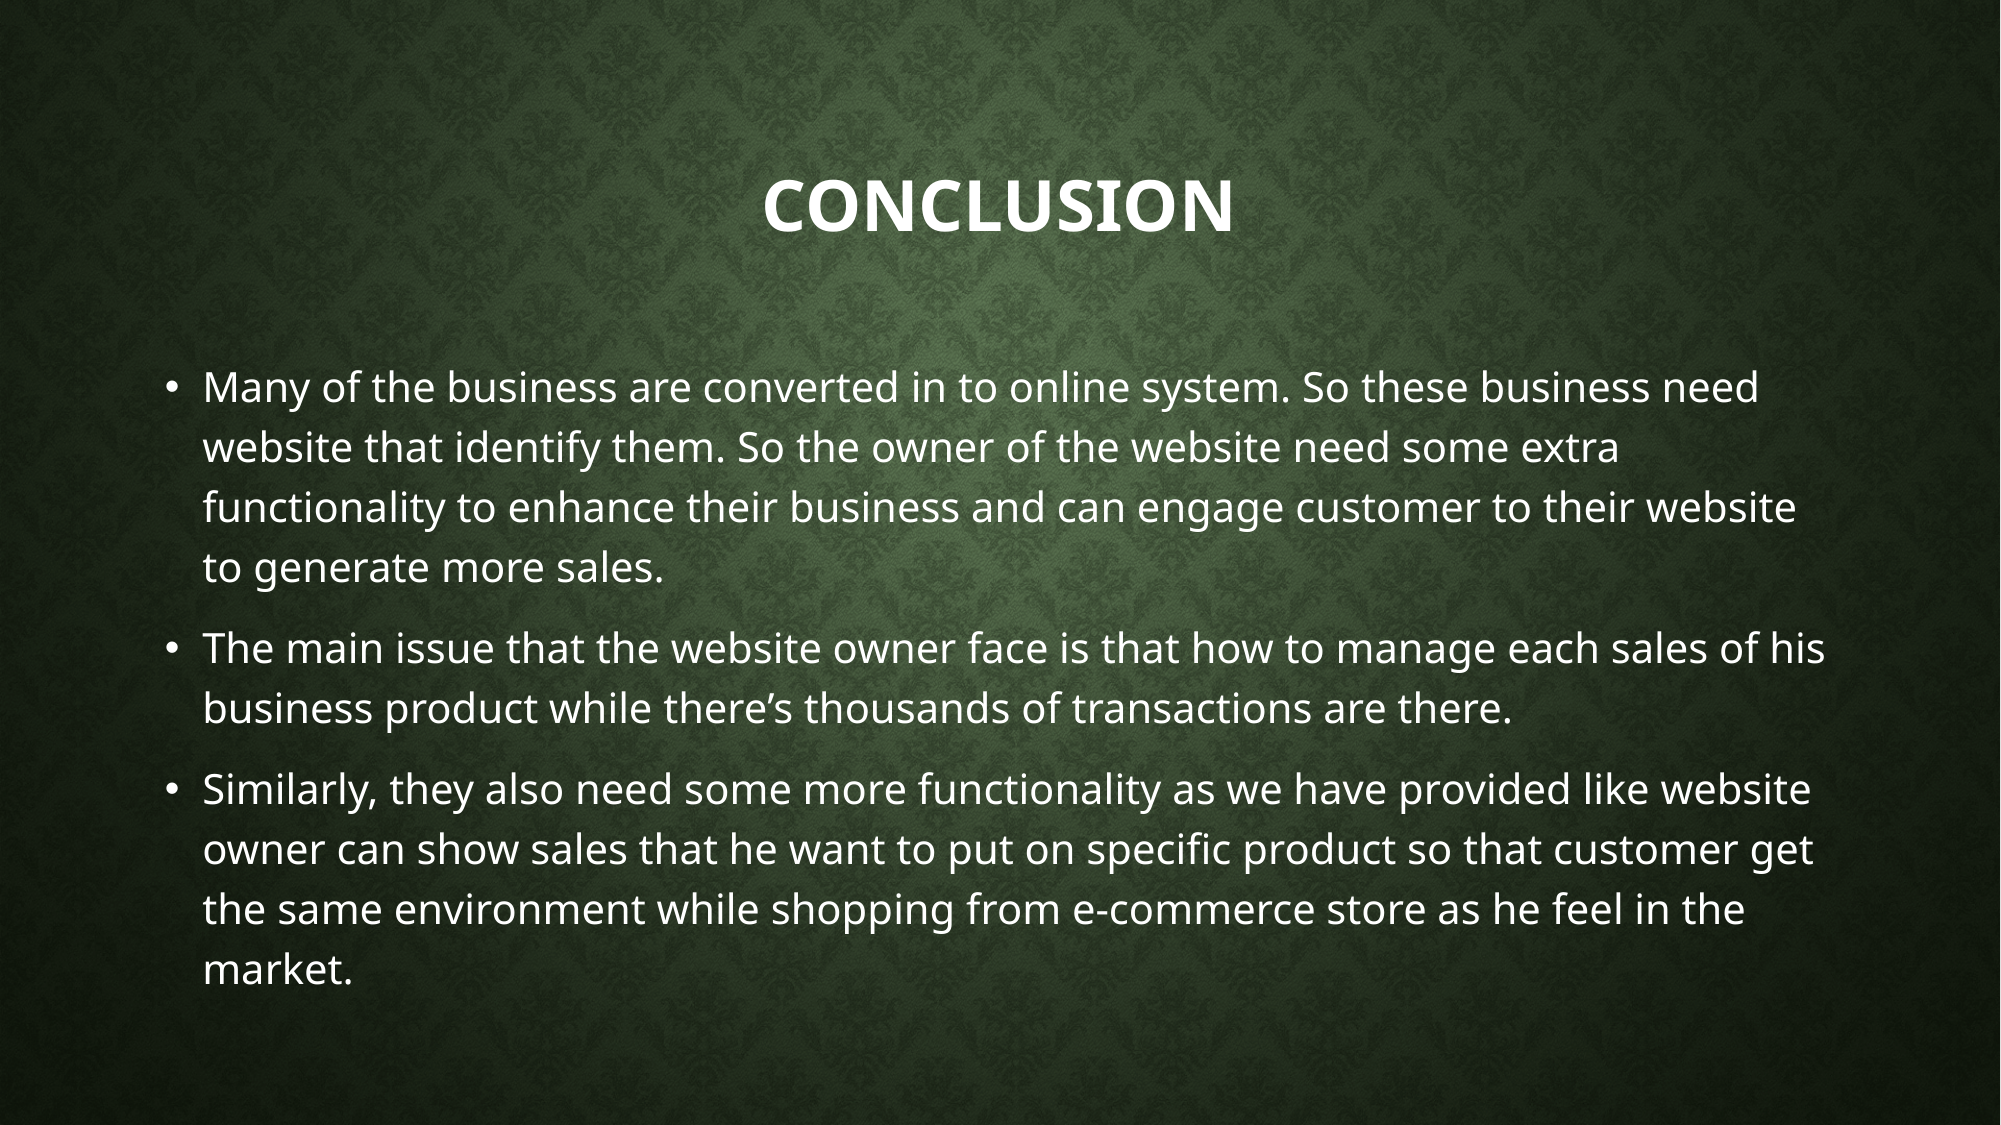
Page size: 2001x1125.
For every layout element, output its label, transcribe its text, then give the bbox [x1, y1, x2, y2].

title Conclusion [149, 99, 1849, 318]
list Many of the business are converted in to online system. So these business need website that identify them. So the owner of the website need some extra functionality to enhance their business and can engage customer to their website to generate more sales. The main issue that the website owner face is that how to manage each sales of his business product while there’s thousands of transactions are there. Similarly, they also need some more functionality as we have provided like website owner can show sales that he want to put on specific product so that customer get the same environment while shopping from e-commerce store as he feel in the market. [149, 343, 1849, 950]
